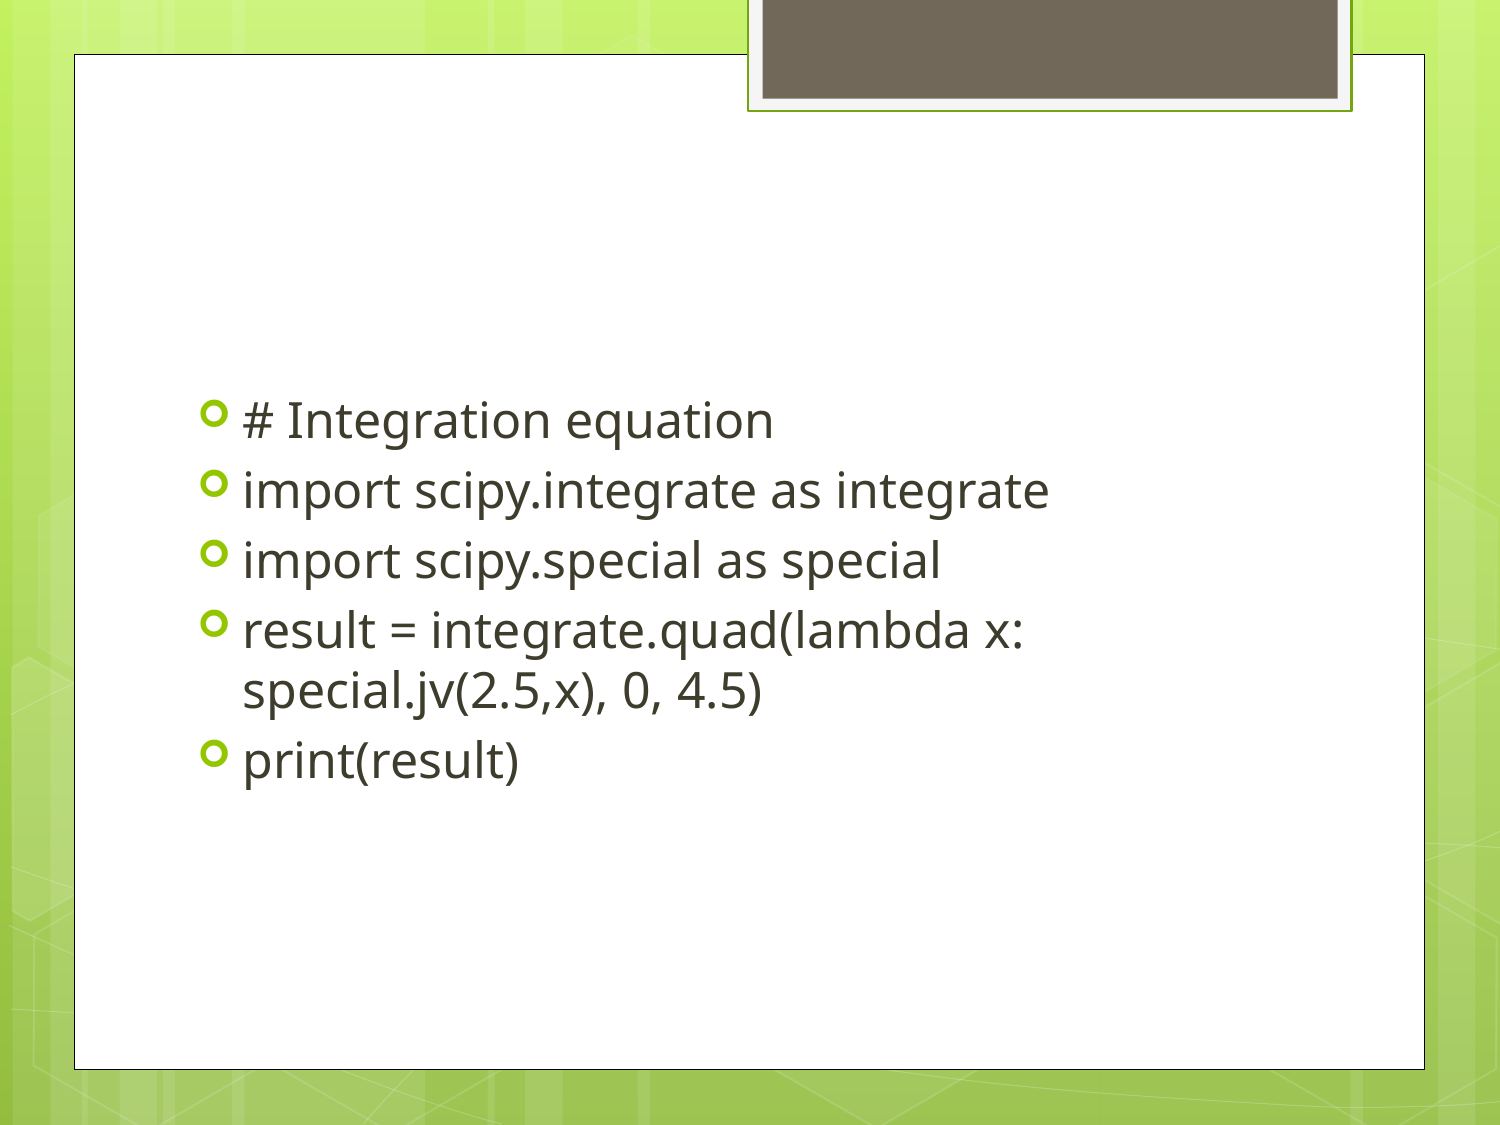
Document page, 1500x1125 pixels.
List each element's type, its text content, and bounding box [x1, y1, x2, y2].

list # Integration equation import scipy.integrate as integrate import scipy.special as special result = integrate.quad(lambda x: special.jv(2.5,x), 0, 4.5) print(result) [171, 381, 1283, 957]
